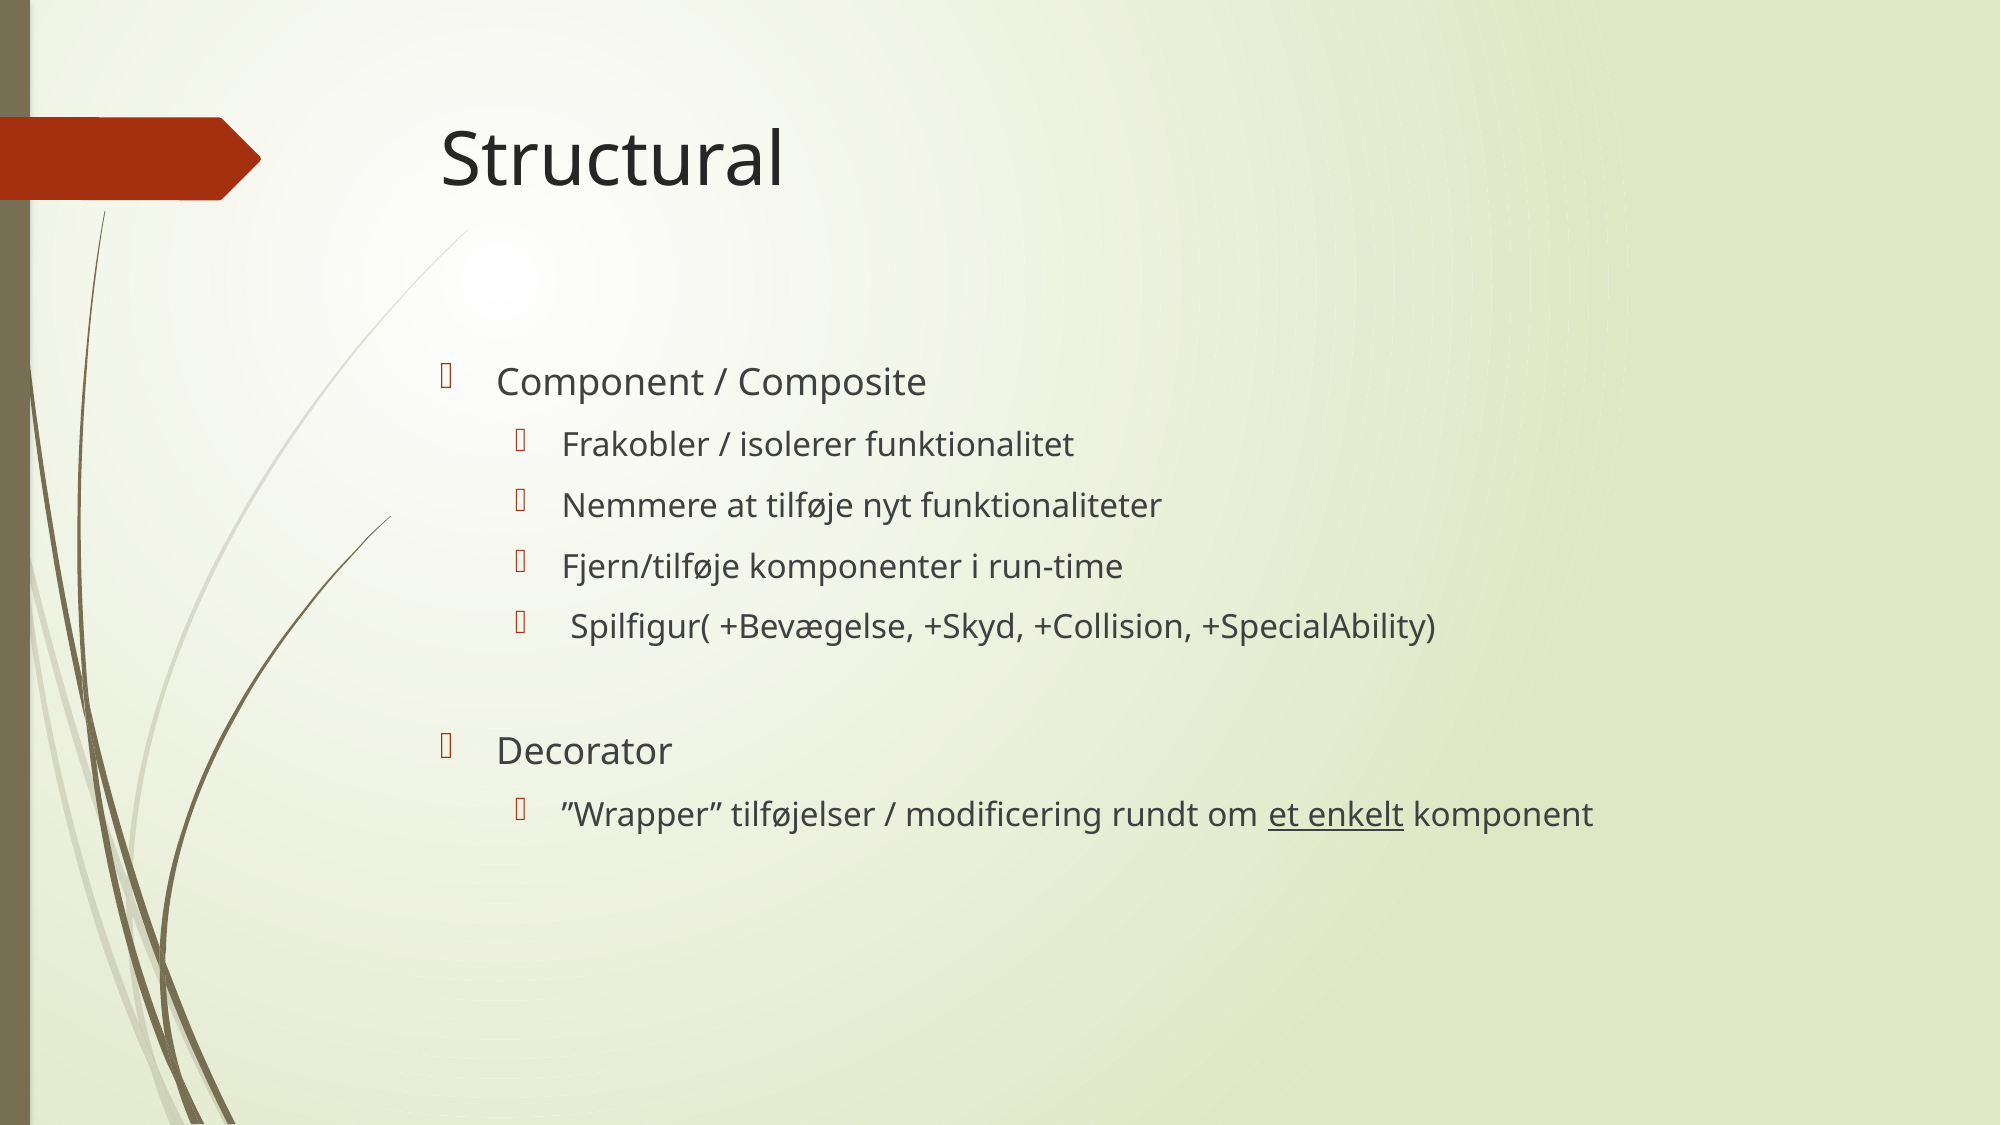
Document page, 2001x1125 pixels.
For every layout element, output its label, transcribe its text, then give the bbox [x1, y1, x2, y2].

title Structural [425, 102, 1888, 313]
list Component / Composite Frakobler / isolerer funktionalitet Nemmere at tilføje nyt funktionaliteter Fjern/tilføje komponenter i run-time Spilfigur( +Bevægelse, +Skyd, +Collision, +SpecialAbility) Decorator ”Wrapper” tilføjelser / modificering rundt om et enkelt komponent [424, 350, 1888, 970]
